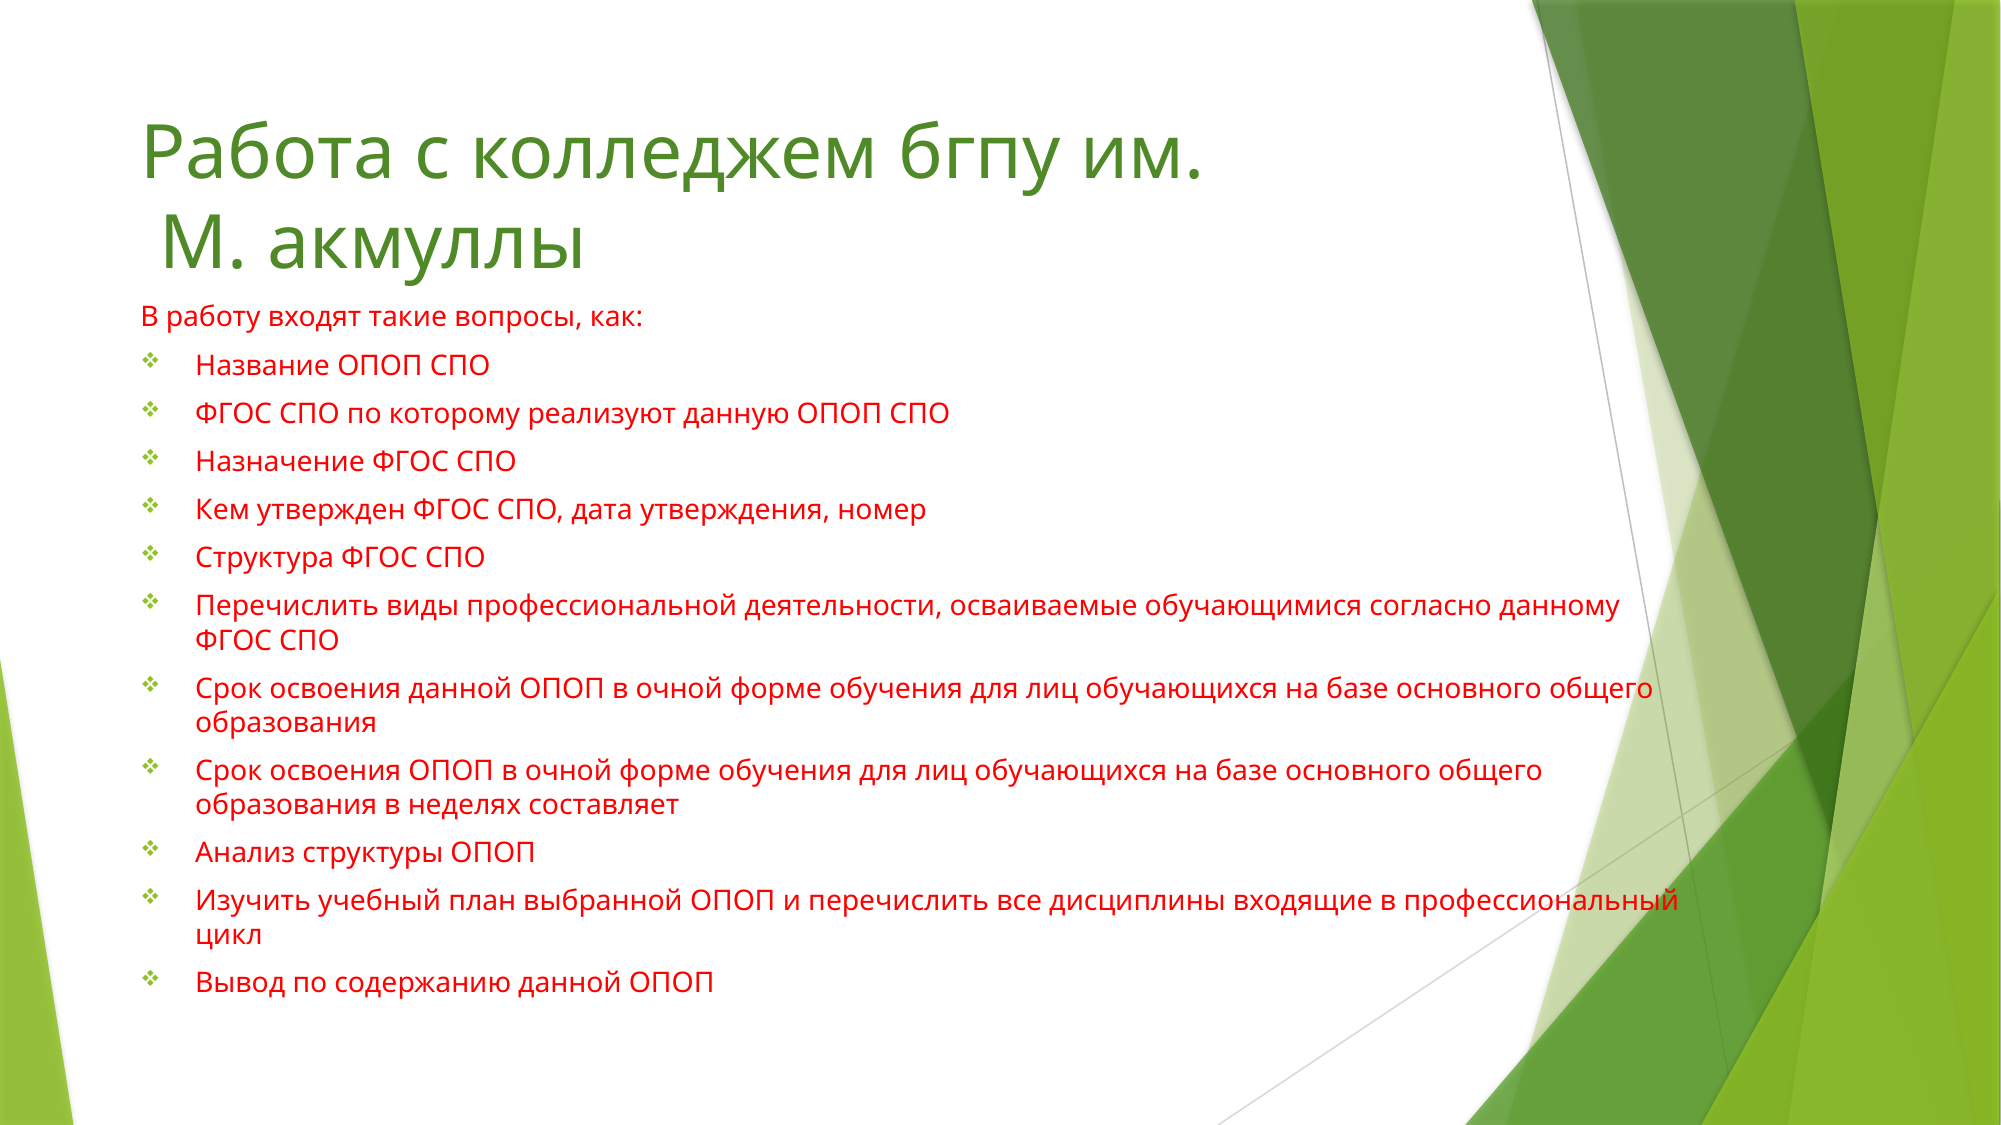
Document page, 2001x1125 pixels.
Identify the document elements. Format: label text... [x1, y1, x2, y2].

list В работу входят такие вопросы, как: Название ОПОП СПО ФГОС СПО по которому реализуют данную ОПОП СПО Назначение ФГОС СПО Кем утвержден ФГОС СПО, дата утверждения, номер Структура ФГОС СПО Перечислить виды профессиональной деятельности, осваиваемые обучающимися согласно данному ФГОС СПО Срок освоения данной ОПОП в очной форме обучения для лиц обучающихся на базе основного общего образования Срок освоения ОПОП в очной форме обучения для лиц обучающихся на базе основного общего образования в неделях составляет Анализ структуры ОПОП Изучить учебный план выбранной ОПОП и перечислить все дисциплины входящие в профессиональный цикл Вывод по содержанию данной ОПОП [125, 290, 1703, 1007]
title Работа с колледжем бгпу им. М. акмуллы [125, 52, 1507, 290]
